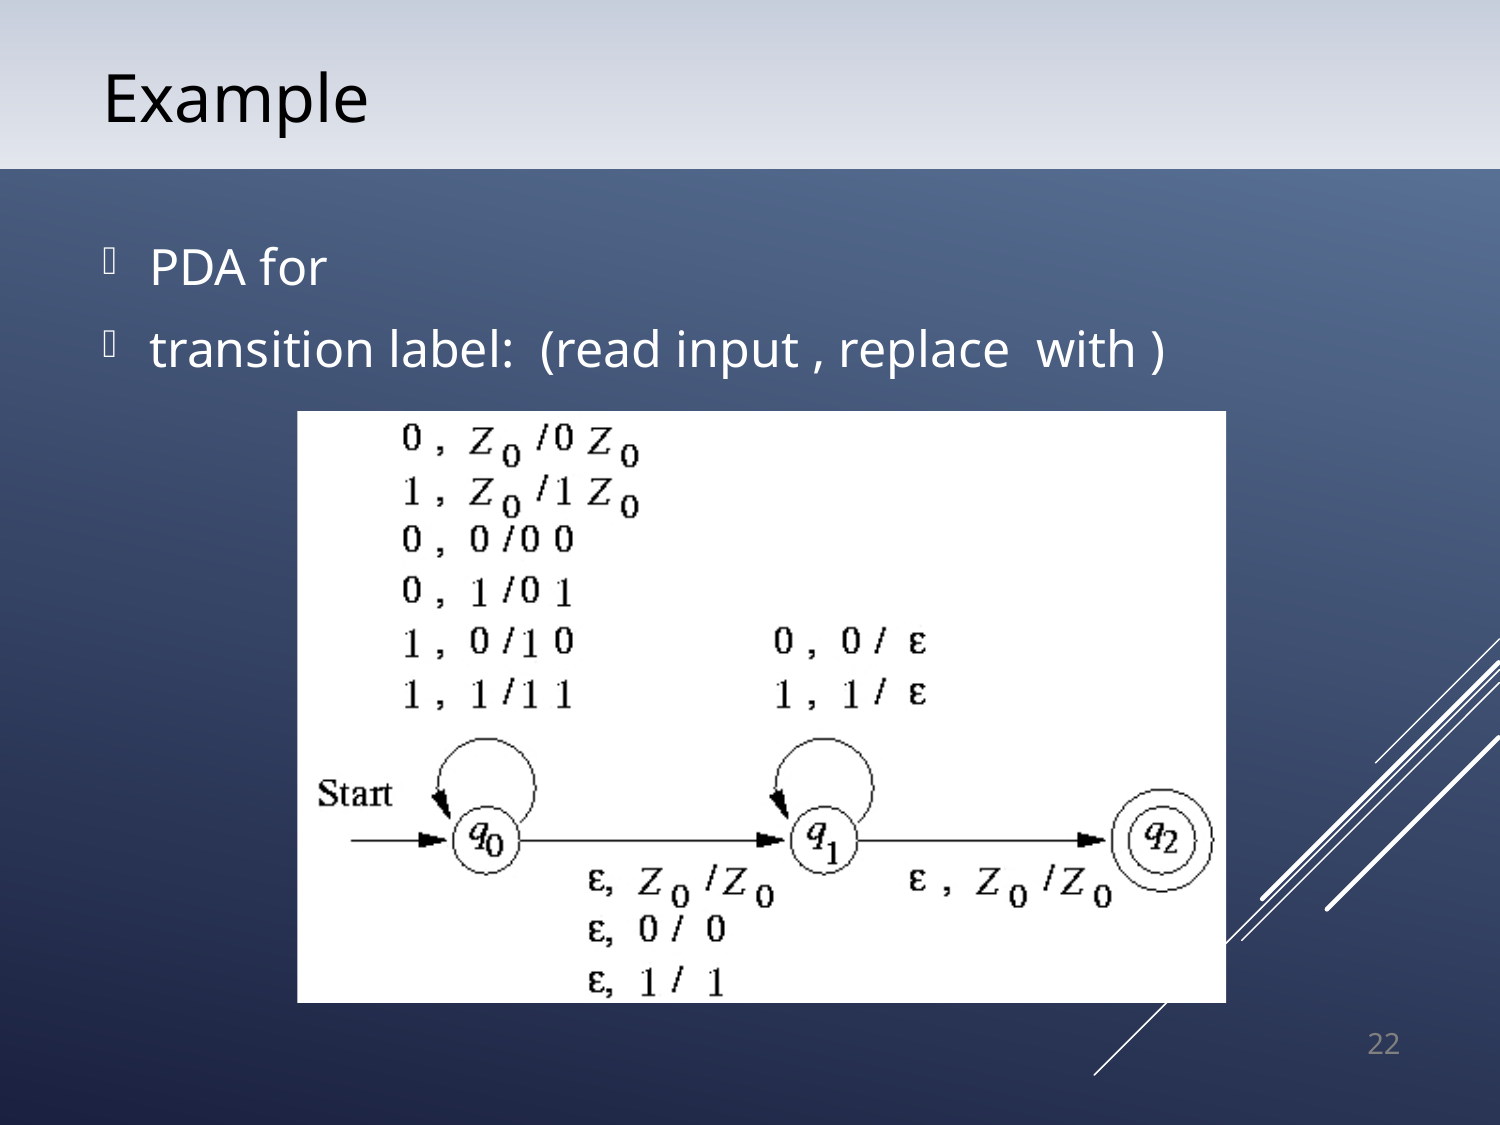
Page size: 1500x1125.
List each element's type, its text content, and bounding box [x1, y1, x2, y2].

slide_number 22 [1328, 1002, 1416, 1073]
title Example [87, 24, 1416, 169]
picture [297, 411, 1227, 1003]
